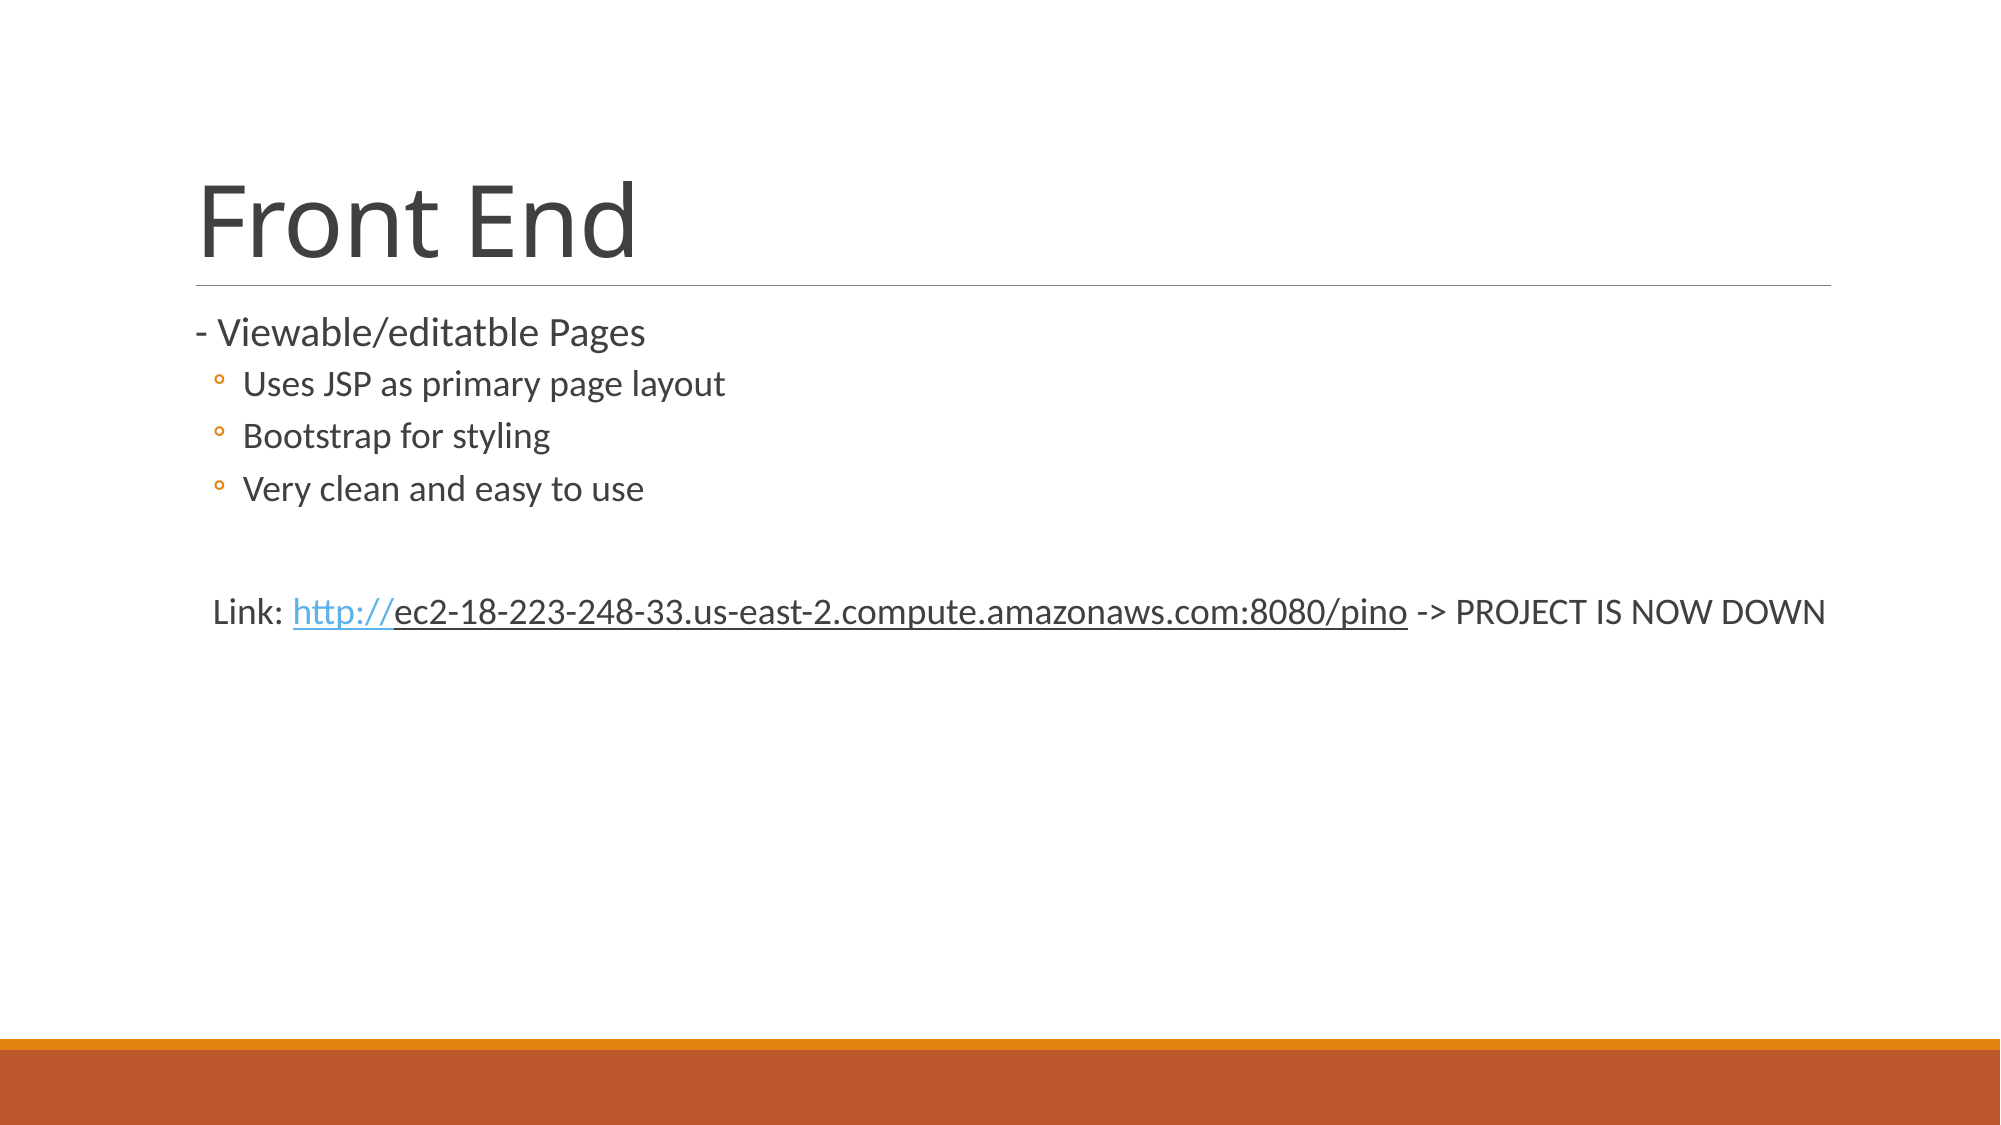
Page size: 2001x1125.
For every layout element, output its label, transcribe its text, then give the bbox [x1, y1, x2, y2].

list - Viewable/editatble Pages Uses JSP as primary page layout Bootstrap for styling Very clean and easy to use Link: http://ec2-18-223-248-33.us-east-2.compute.amazonaws.com:8080/pino -> PROJECT IS NOW DOWN [180, 302, 1830, 963]
title Front End [180, 47, 1830, 285]
